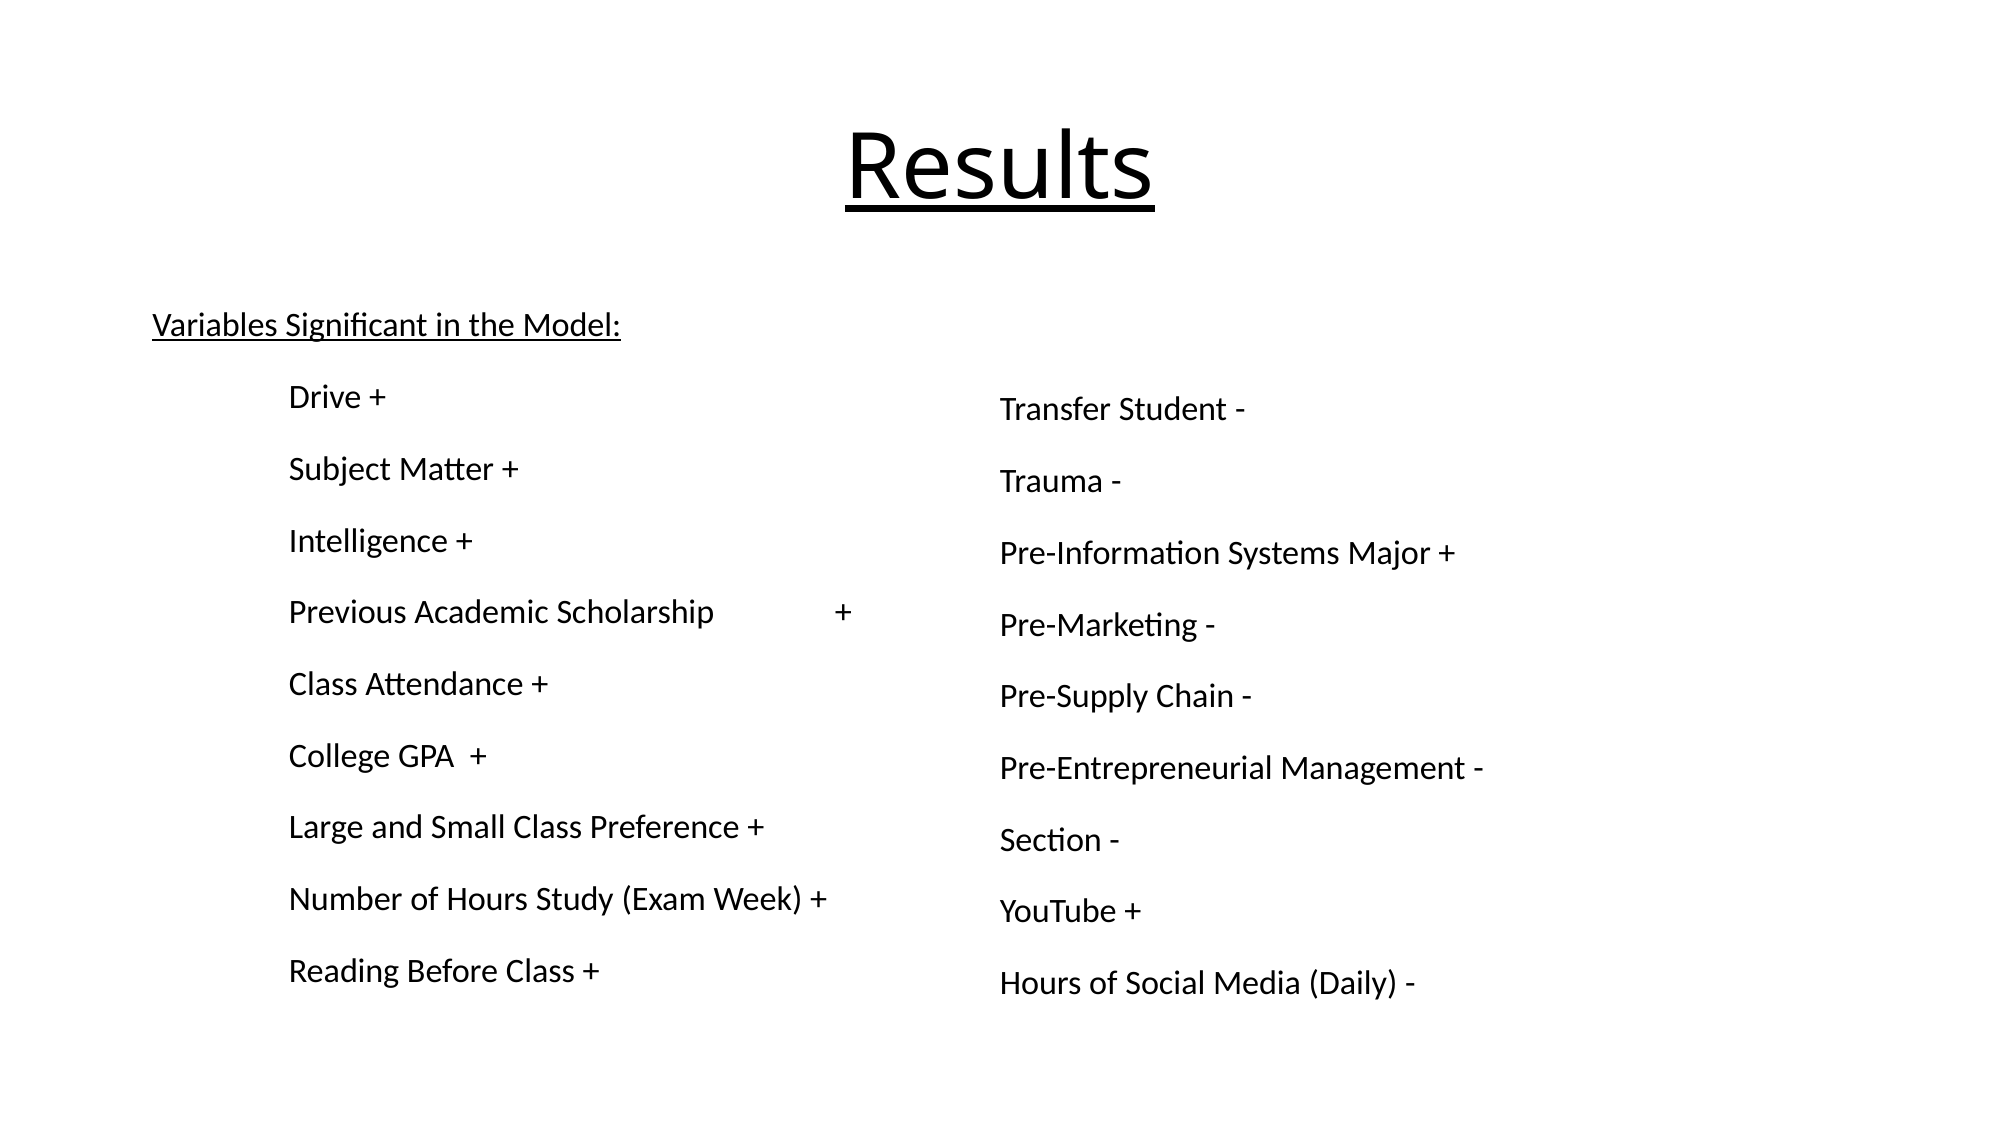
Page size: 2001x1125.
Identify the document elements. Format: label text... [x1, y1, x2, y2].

title Results [137, 59, 1863, 278]
list Variables Significant in the Model: Drive + Subject Matter + Intelligence + Previous Academic Scholarship + Class Attendance + College GPA + Large and Small Class Preference + Number of Hours Study (Exam Week) + Reading Before Class + Transfer Student - Trauma - Pre-Information Systems Major + Pre-Marketing - Pre-Supply Chain - Pre-Entrepreneurial Management - Section - YouTube + Hours of Social Media (Daily) - [137, 299, 1863, 1014]
